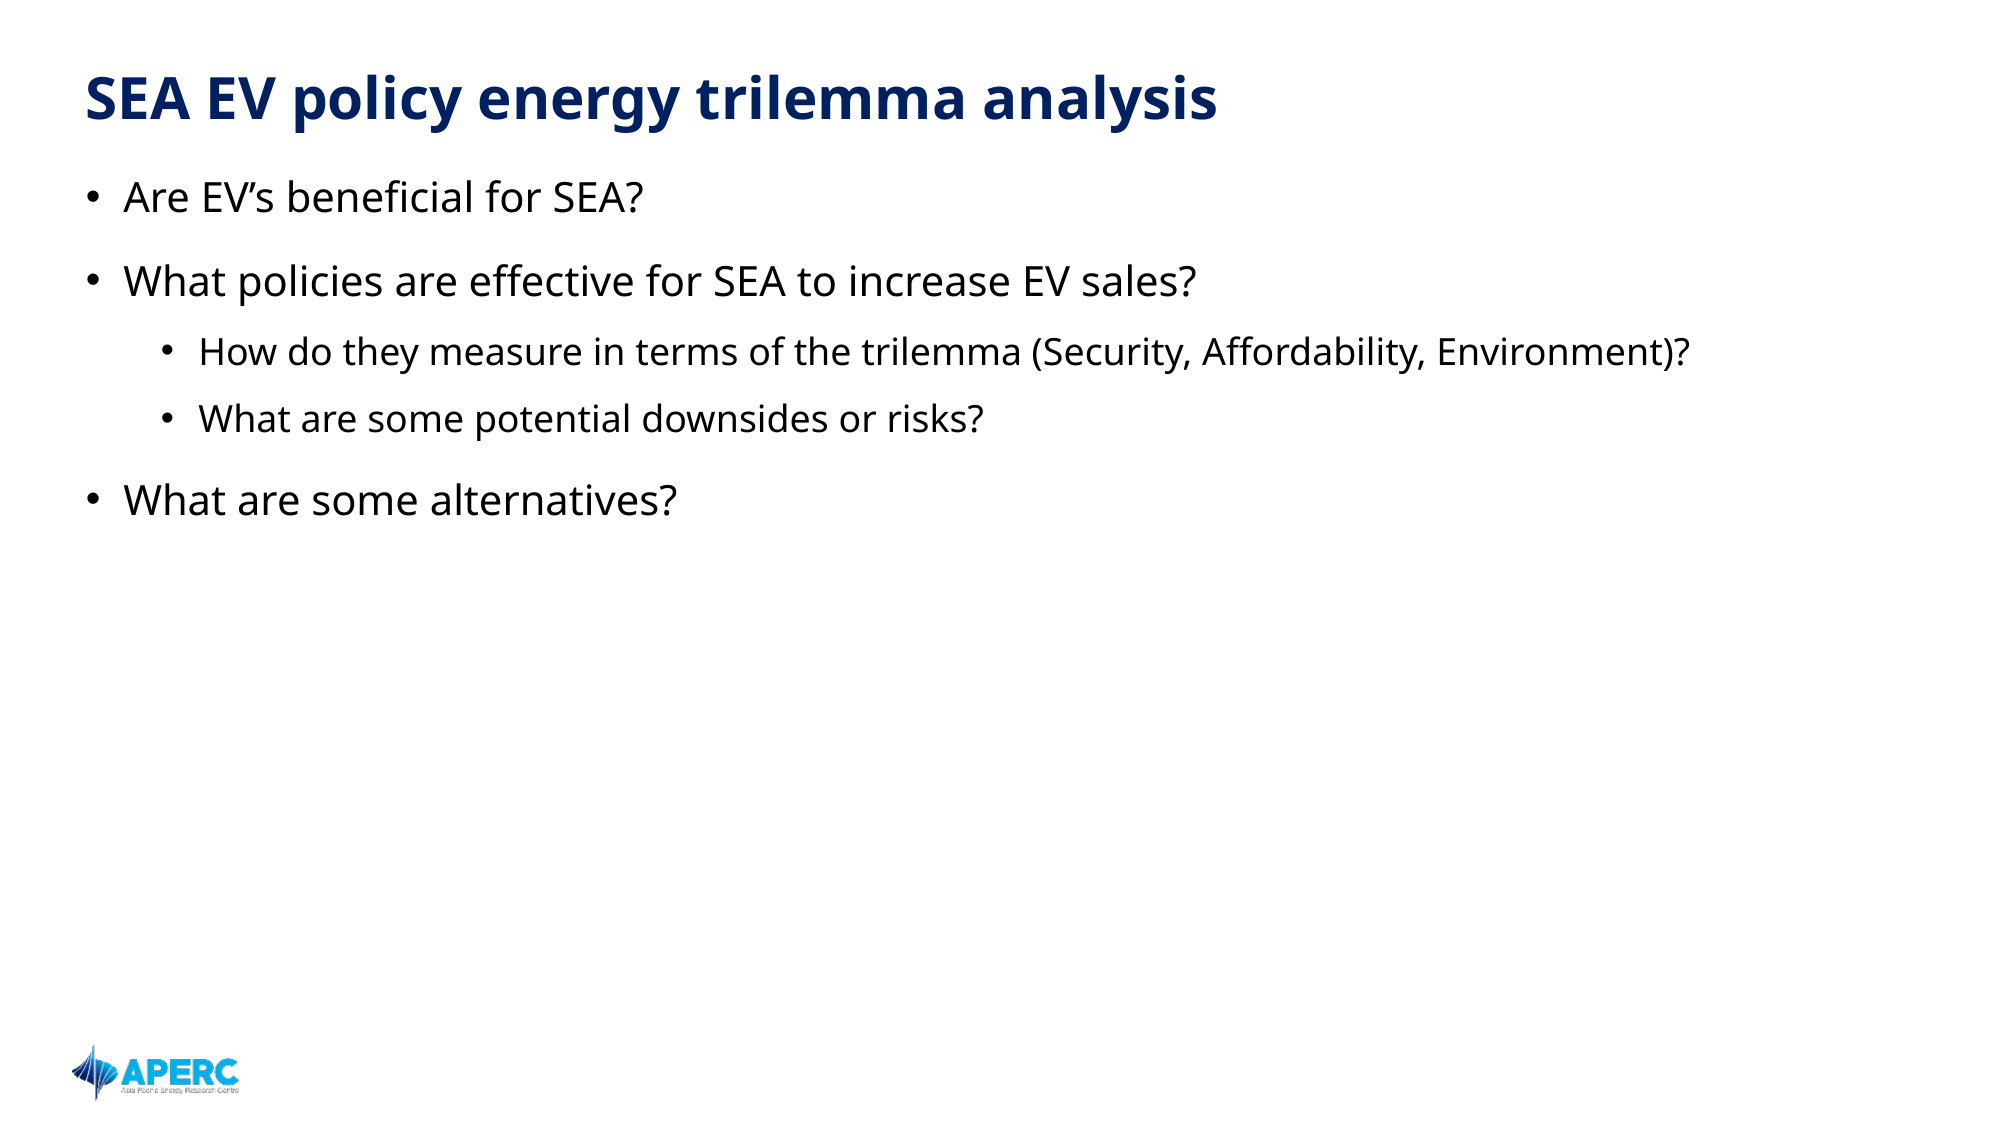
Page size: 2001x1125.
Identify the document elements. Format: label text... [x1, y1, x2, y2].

picture [70, 1042, 241, 1103]
list Are EV’s beneficial for SEA? What policies are effective for SEA to increase EV sales? How do they measure in terms of the trilemma (Security, Affordability, Environment)? What are some potential downsides or risks? What are some alternatives? [70, 163, 1916, 1020]
title SEA EV policy energy trilemma analysis [70, 51, 1930, 140]
